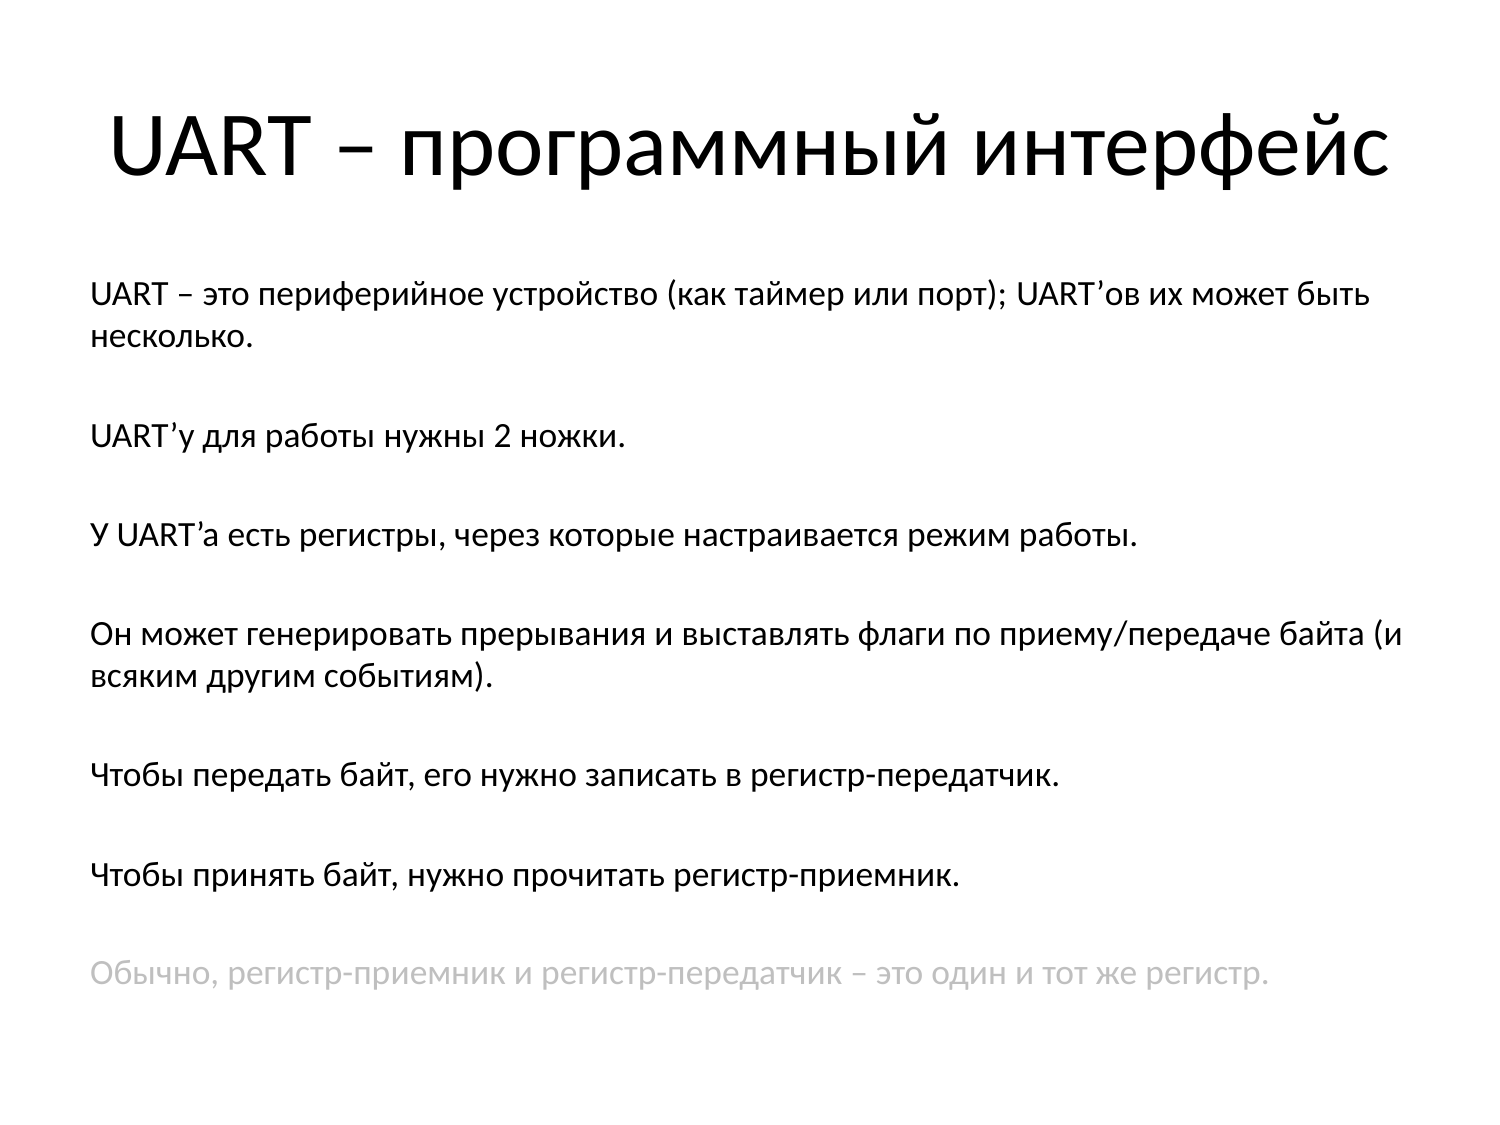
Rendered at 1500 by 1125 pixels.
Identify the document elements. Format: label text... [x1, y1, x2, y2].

list UART – это периферийное устройство (как таймер или порт); UART’ов их может быть несколько. UART’у для работы нужны 2 ножки. У UART’a есть регистры, через которые настраивается режим работы. Он может генерировать прерывания и выставлять флаги по приему/передаче байта (и всяким другим событиям). Чтобы передать байт, его нужно записать в регистр-передатчик. Чтобы принять байт, нужно прочитать регистр-приемник. Обычно, регистр-приемник и регистр-передатчик – это один и тот же регистр. [75, 262, 1425, 1005]
title UART – программный интерфейс [75, 45, 1425, 233]
